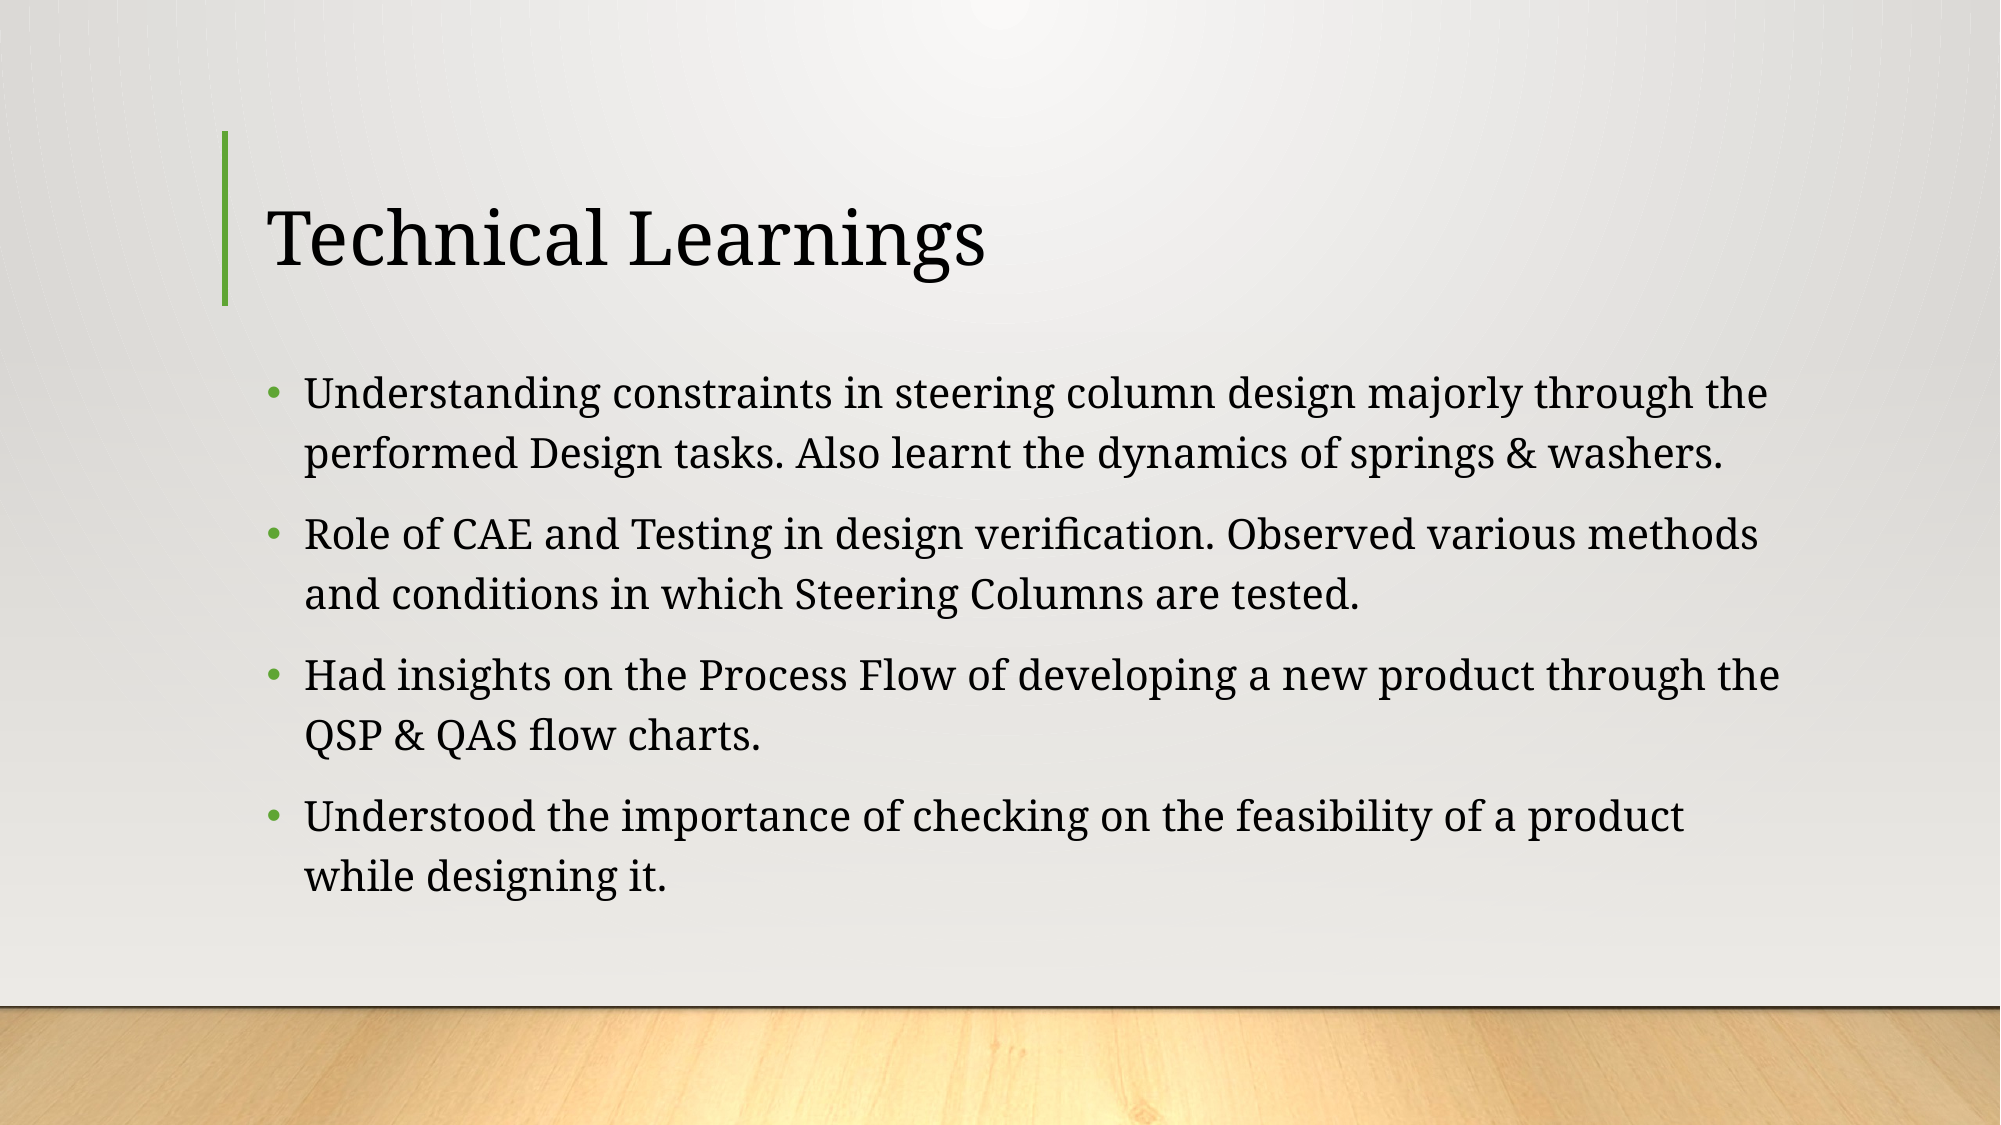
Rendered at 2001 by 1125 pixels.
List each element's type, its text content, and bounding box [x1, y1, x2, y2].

title Technical Learnings [251, 117, 1814, 290]
list Understanding constraints in steering column design majorly through the performed Design tasks. Also learnt the dynamics of springs & washers. Role of CAE and Testing in design verification. Observed various methods and conditions in which Steering Columns are tested. Had insights on the Process Flow of developing a new product through the QSP & QAS flow charts. Understood the importance of checking on the feasibility of a product while designing it. [251, 349, 1814, 981]
picture [0, 1006, 2000, 1125]
